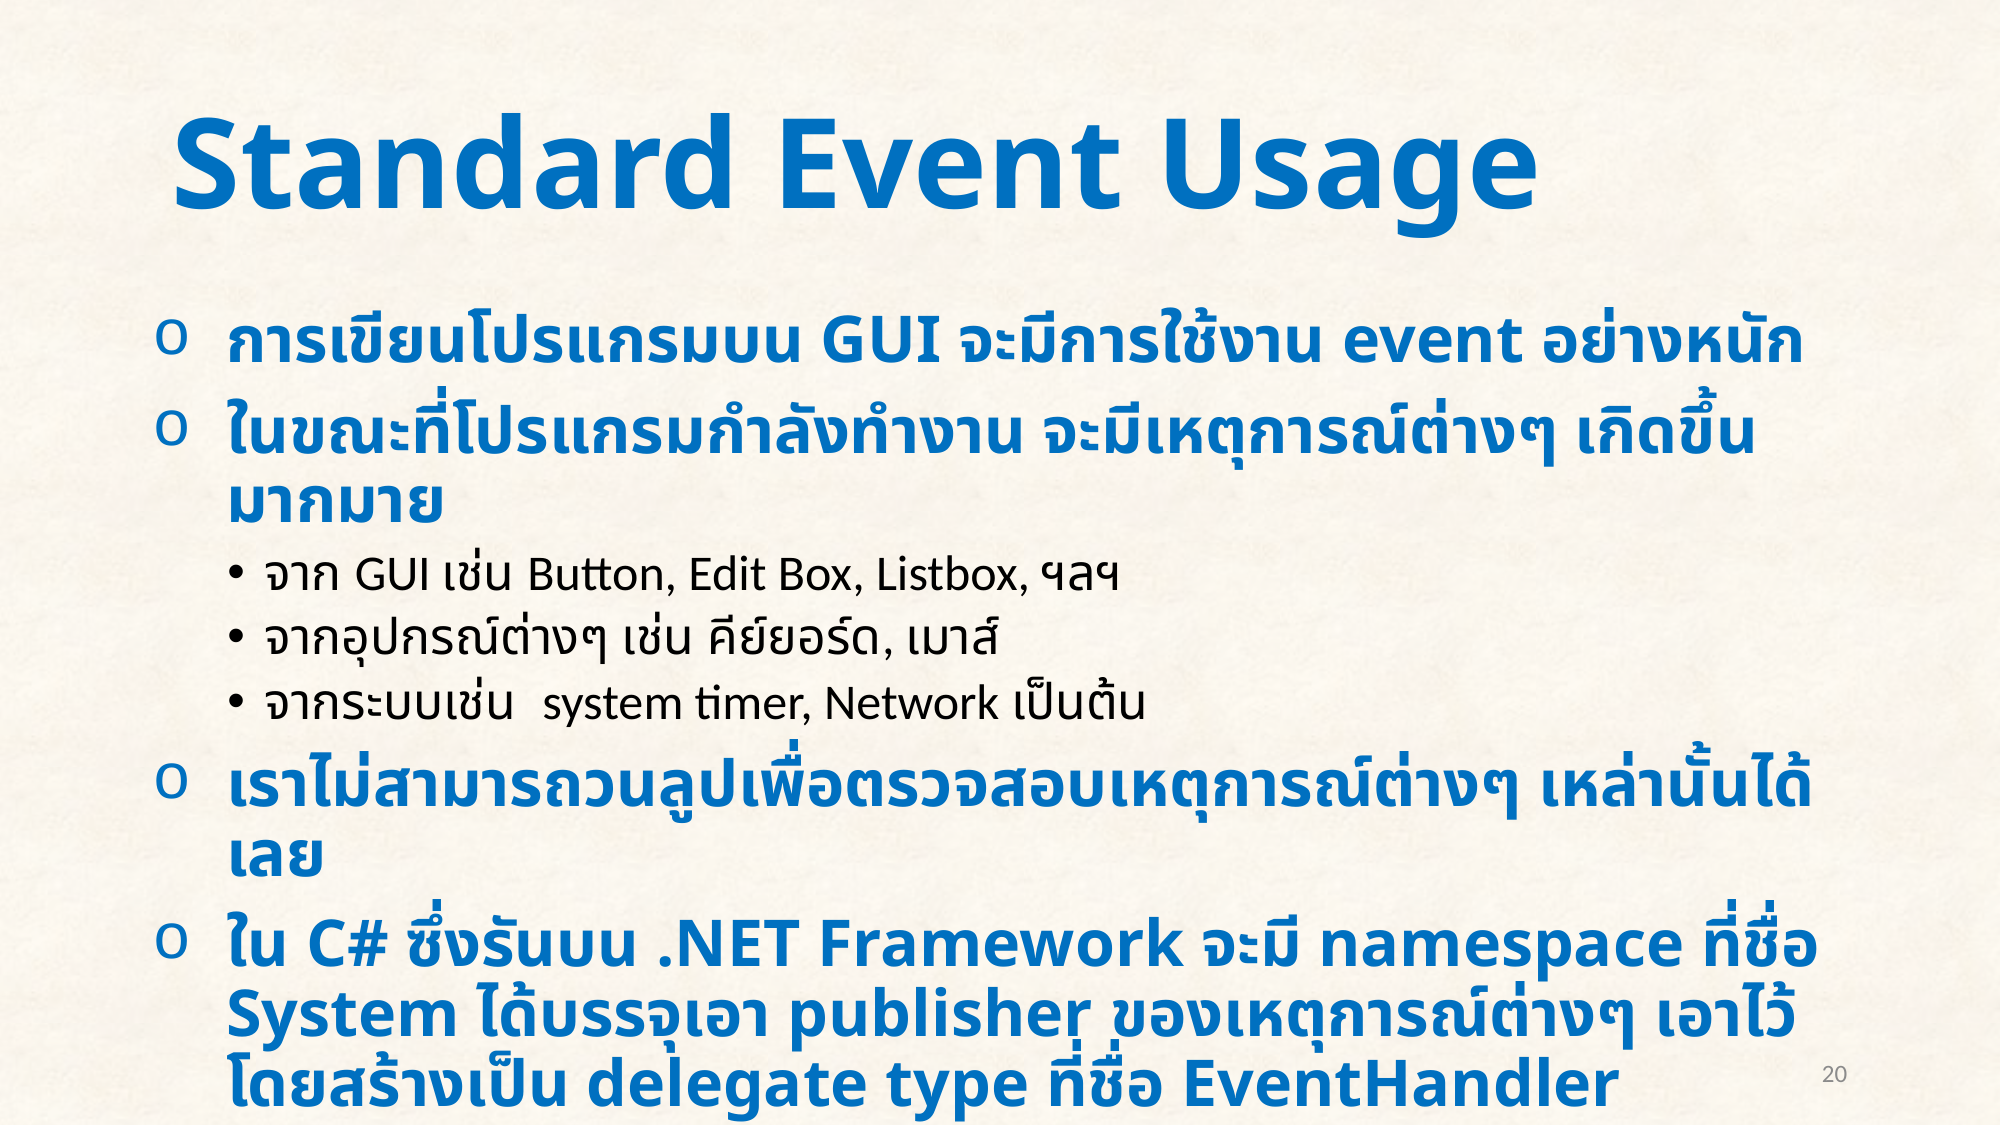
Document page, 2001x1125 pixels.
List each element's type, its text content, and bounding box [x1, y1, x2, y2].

list การเขียนโปรแกรมบน GUI จะมีการใช้งาน event อย่างหนัก ในขณะที่โปรแกรมกำลังทำงาน จะมีเหตุการณ์ต่างๆ เกิดขึ้นมากมาย จาก GUI เช่น Button, Edit Box, Listbox, ฯลฯ จากอุปกรณ์ต่างๆ เช่น คีย์ยอร์ด, เมาส์ จากระบบเช่น system timer, Network เป็นต้น เราไม่สามารถวนลูปเพื่อตรวจสอบเหตุการณ์ต่างๆ เหล่านั้นได้เลย ใน C# ซึ่งรันบน .NET Framework จะมี namespace ที่ชื่อ System ได้บรรจุเอา publisher ของเหตุการณ์ต่างๆ เอาไว้ โดยสร้างเป็น delegate type ที่ชื่อ EventHandler [137, 299, 1863, 1014]
title Standard Event Usage [137, 59, 1863, 278]
slide_number 20 [1412, 1042, 1863, 1103]
